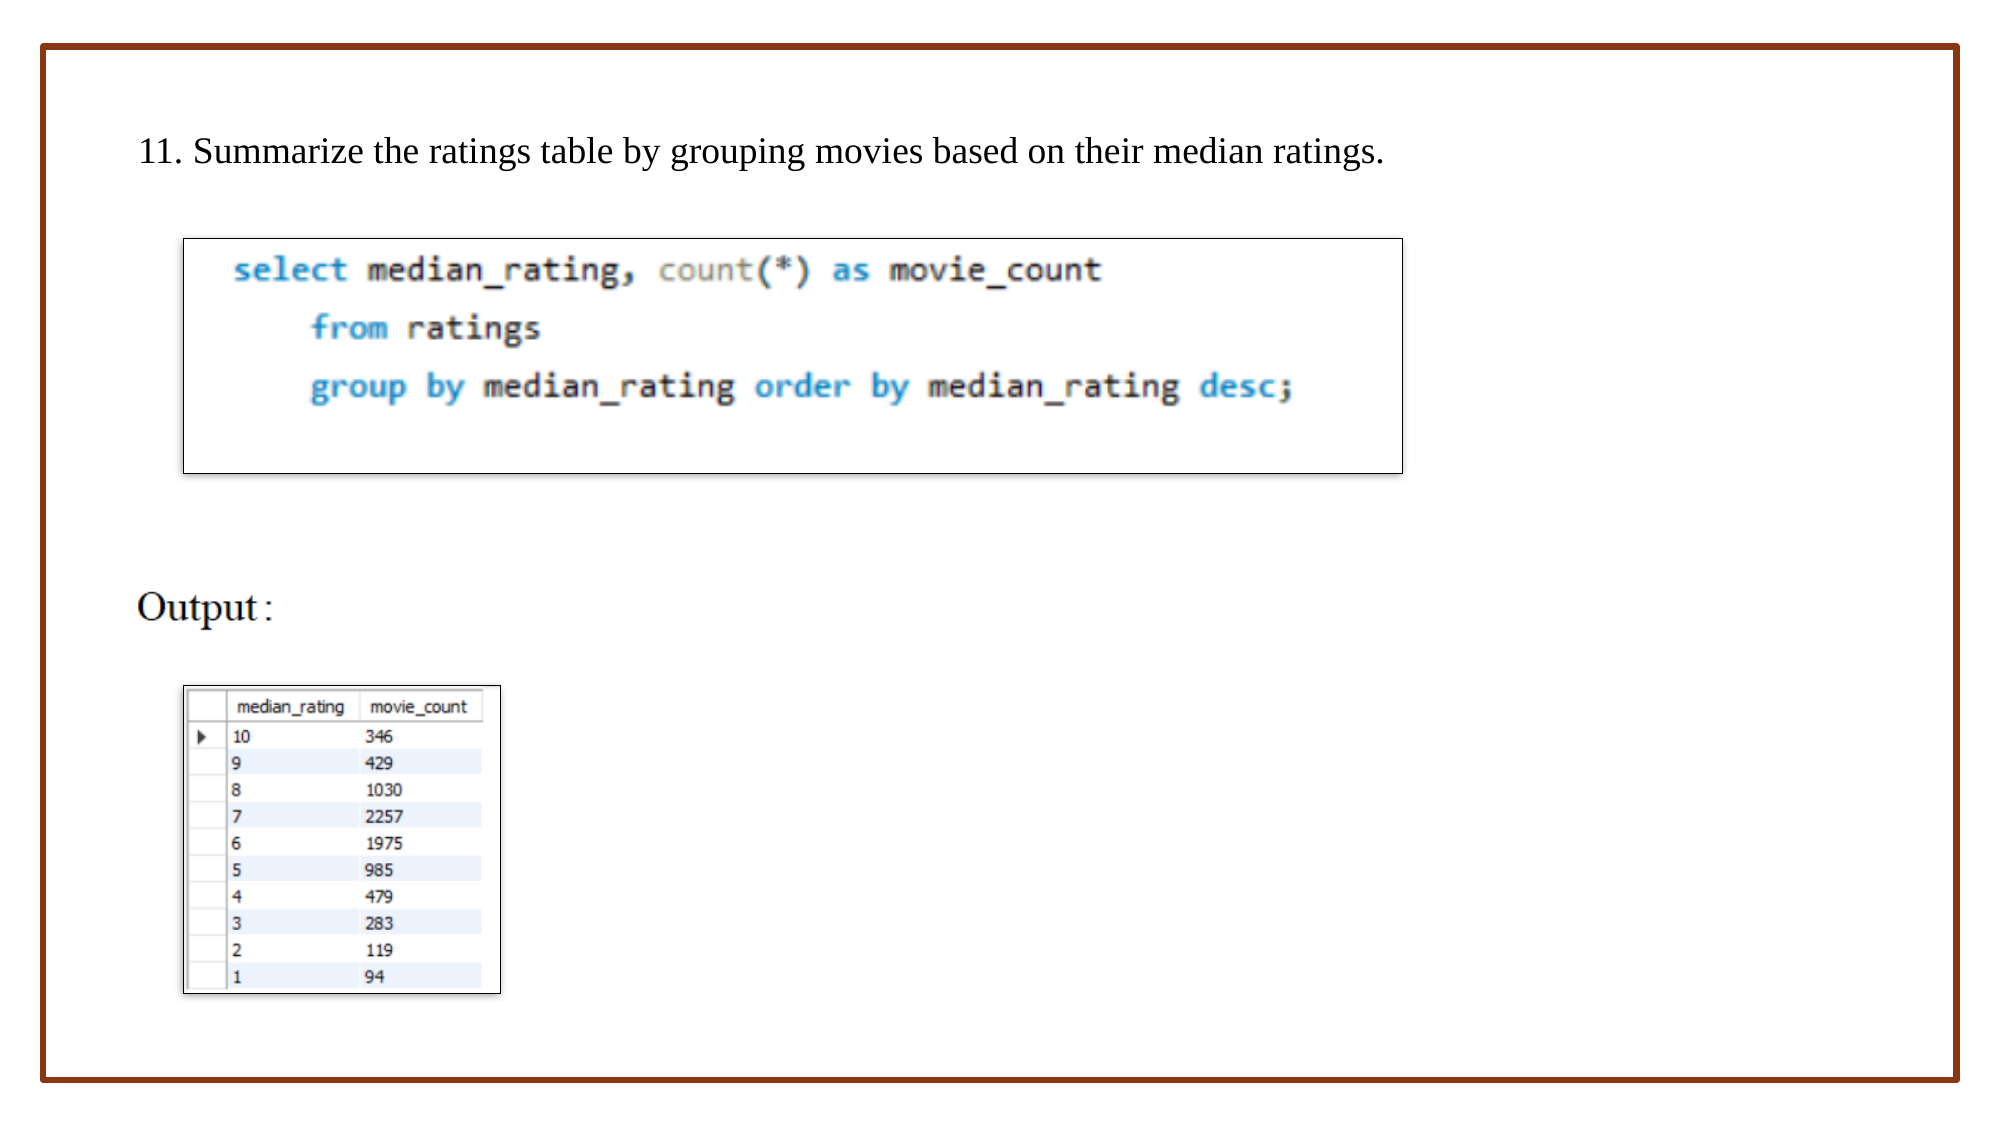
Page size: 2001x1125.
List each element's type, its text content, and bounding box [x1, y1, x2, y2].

picture [111, 566, 502, 657]
picture [183, 685, 500, 994]
text_box 11. Summarize the ratings table by grouping movies based on their median ratings. [123, 118, 1540, 179]
text_box [41, 44, 1959, 1082]
picture [183, 238, 1402, 474]
